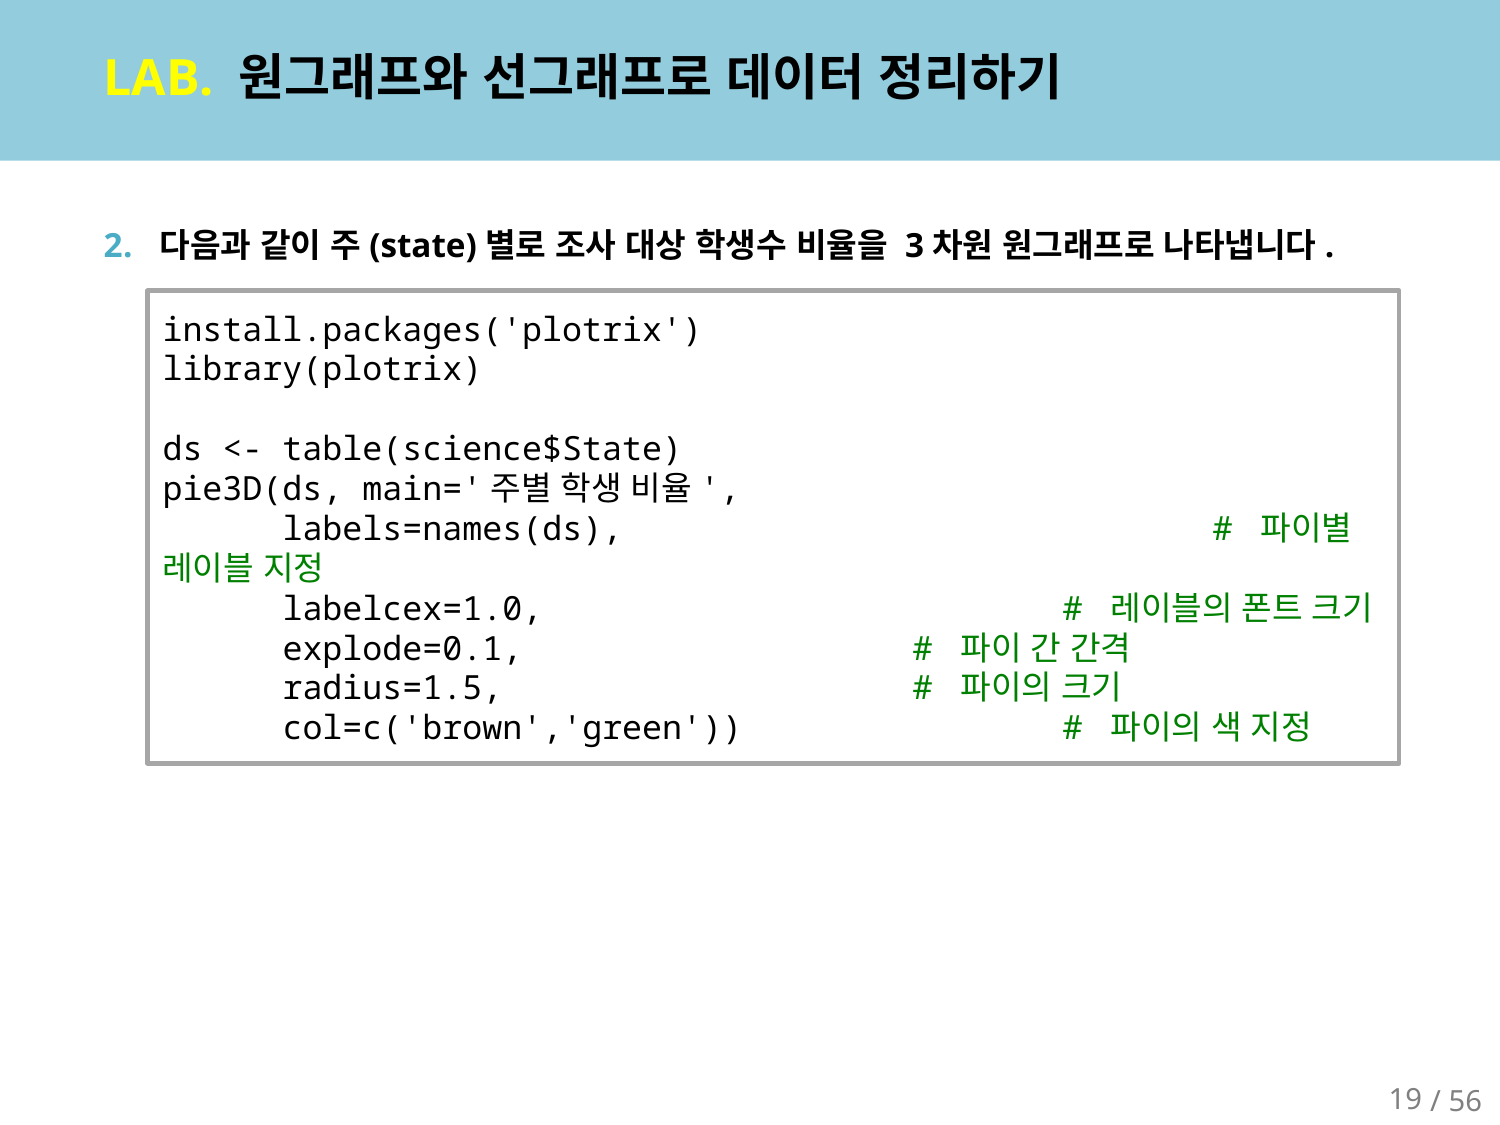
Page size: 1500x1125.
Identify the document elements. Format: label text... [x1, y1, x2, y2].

title LAB. 원그래프와 선그래프로 데이터 정리하기 [88, 30, 1400, 121]
list 다음과 같이 주(state)별로 조사 대상 학생수 비율을 3차원 원그래프로 나타냅니다. [88, 196, 1412, 1095]
text_box install.packages('plotrix') library(plotrix) ds <- table(science$State) pie3D(ds, main='주별 학생 비율', labels=names(ds), # 파이별 레이블 지정 labelcex=1.0, # 레이블의 폰트 크기 explode=0.1, # 파이 간 간격 radius=1.5, # 파이의 크기 col=c('brown','green')) # 파이의 색 지정 [147, 290, 1400, 764]
text_box [0, 0, 1500, 161]
